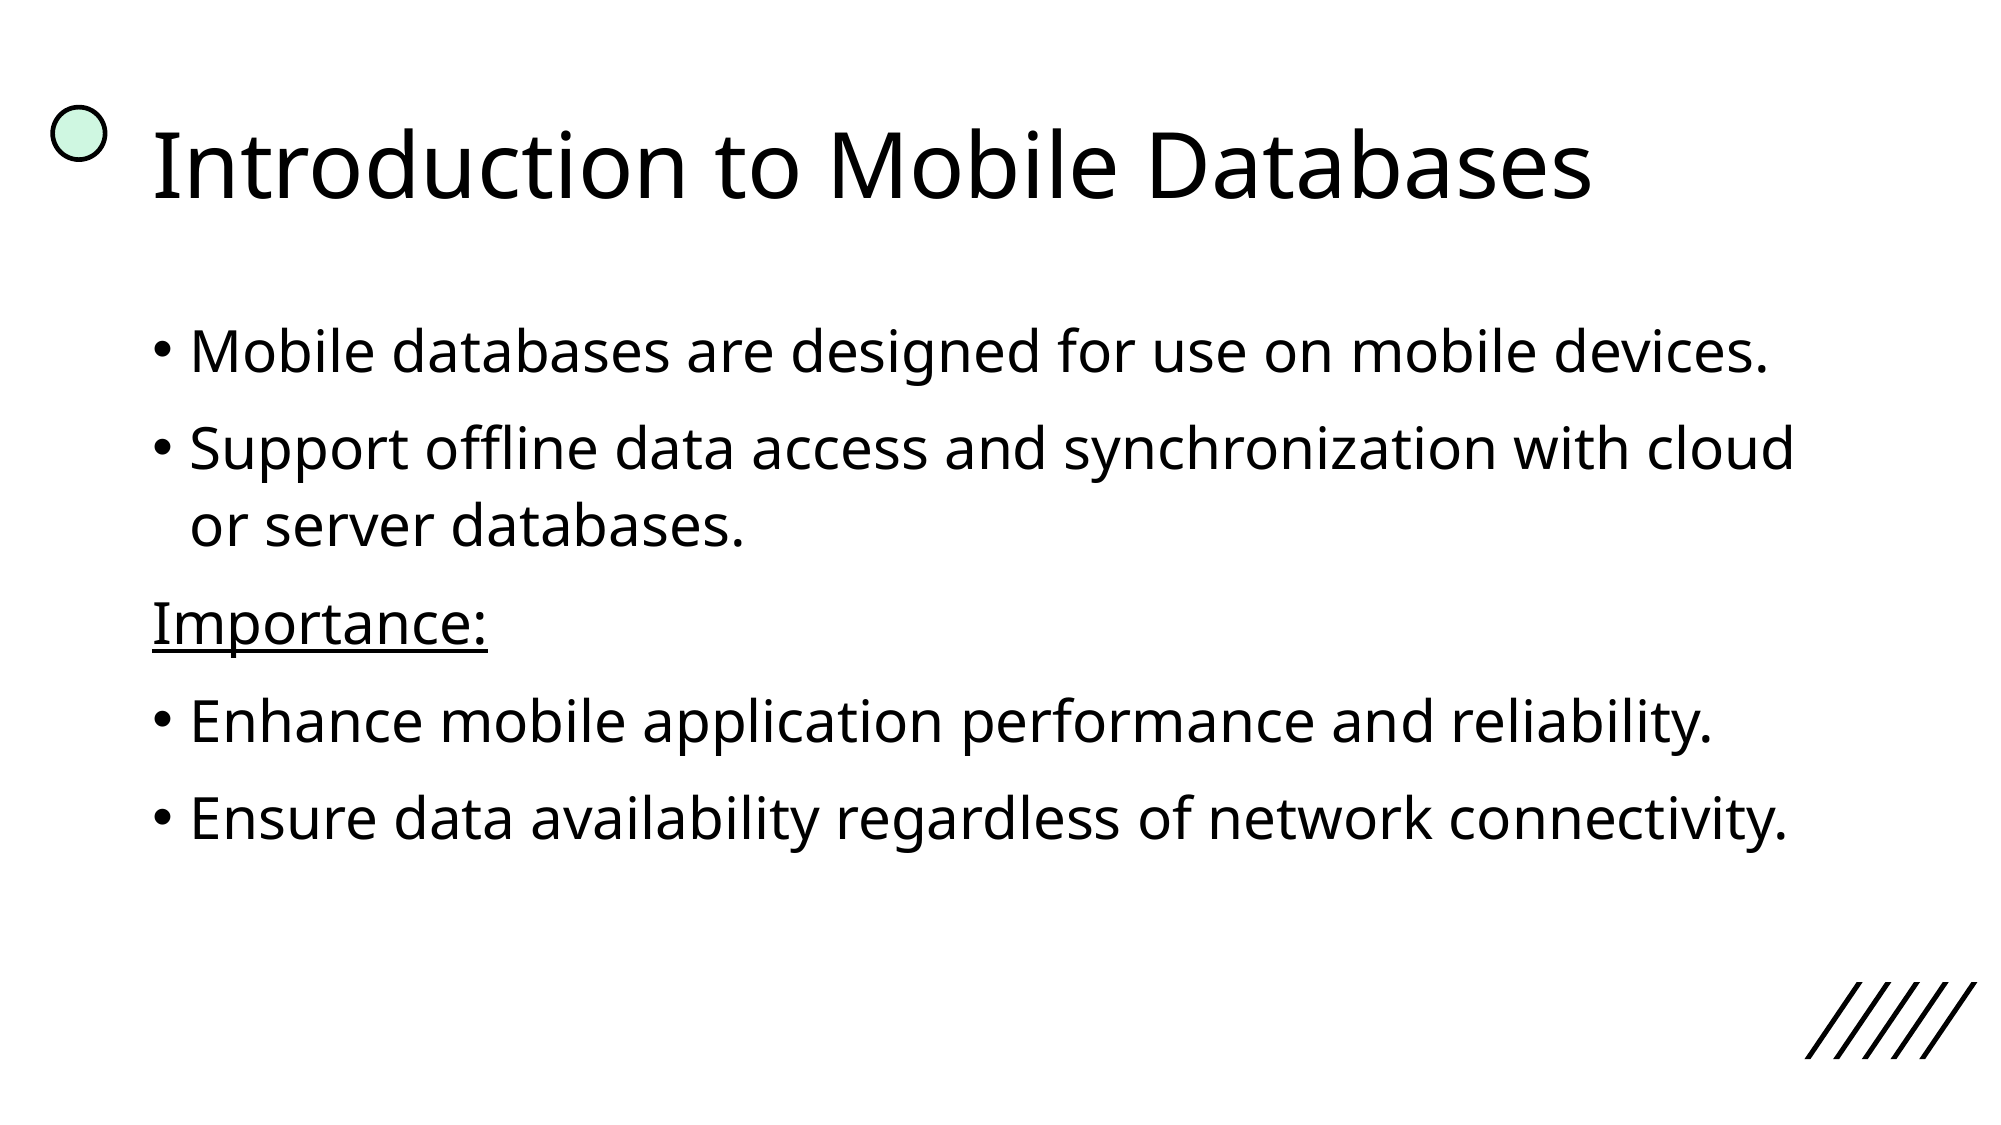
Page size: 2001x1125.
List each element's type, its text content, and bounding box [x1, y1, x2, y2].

title Introduction to Mobile Databases [137, 59, 1863, 278]
list Mobile databases are designed for use on mobile devices. Support offline data access and synchronization with cloud or server databases. Importance: Enhance mobile application performance and reliability. Ensure data availability regardless of network connectivity. [137, 299, 1863, 1014]
